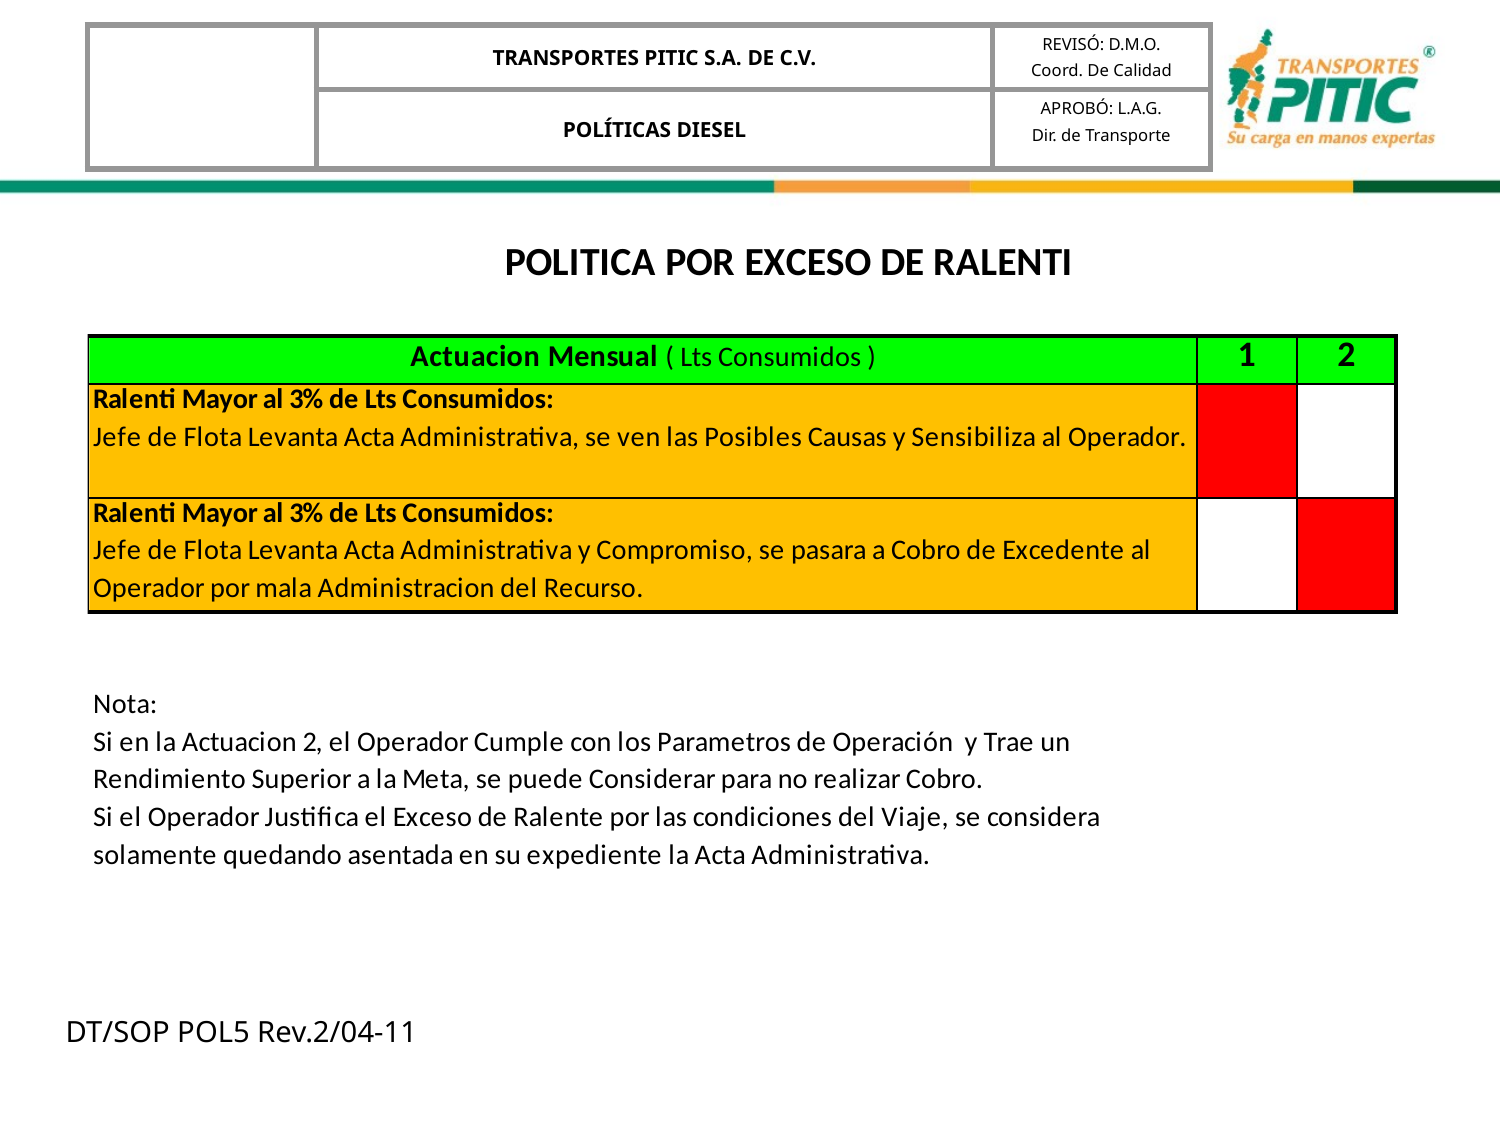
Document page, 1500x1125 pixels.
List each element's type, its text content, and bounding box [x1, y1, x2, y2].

table_cell APROBÓ: L.A.G. Dir. de Transporte [995, 92, 1208, 166]
table_header REVISÓ: D.M.O. Coord. De Calidad [995, 28, 1208, 87]
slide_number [50, 1006, 703, 1065]
table_header [90, 28, 314, 166]
table_cell POLÍTICAS DIESEL [319, 92, 990, 166]
table_header TRANSPORTES PITIC S.A. DE C.V. [319, 28, 990, 87]
picture [0, 0, 1500, 1125]
